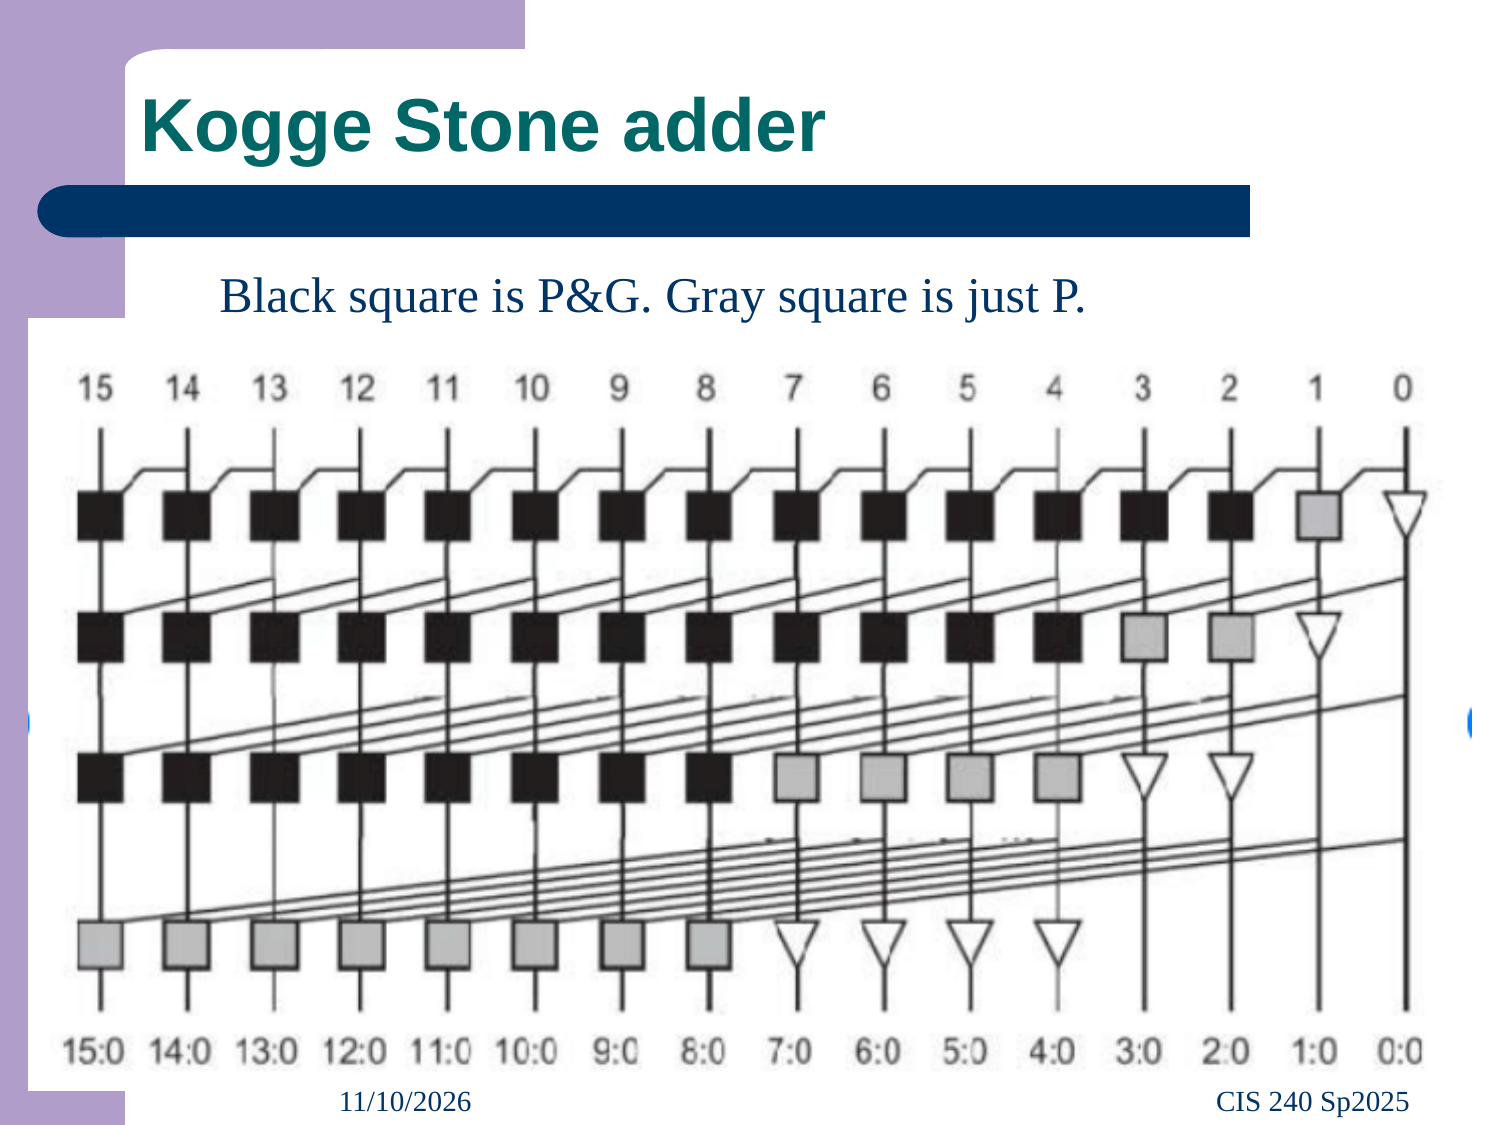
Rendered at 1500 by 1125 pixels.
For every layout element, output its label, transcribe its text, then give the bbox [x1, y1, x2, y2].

title Kogge Stone adder [124, 49, 1426, 176]
slide_number 28 [0, 1023, 136, 1105]
footer CIS 240 Sp2025 [512, 1098, 1426, 1125]
picture [28, 317, 1472, 1091]
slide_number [137, 1098, 488, 1125]
text_box Black square is P&G. Gray square is just P. [204, 255, 1103, 316]
